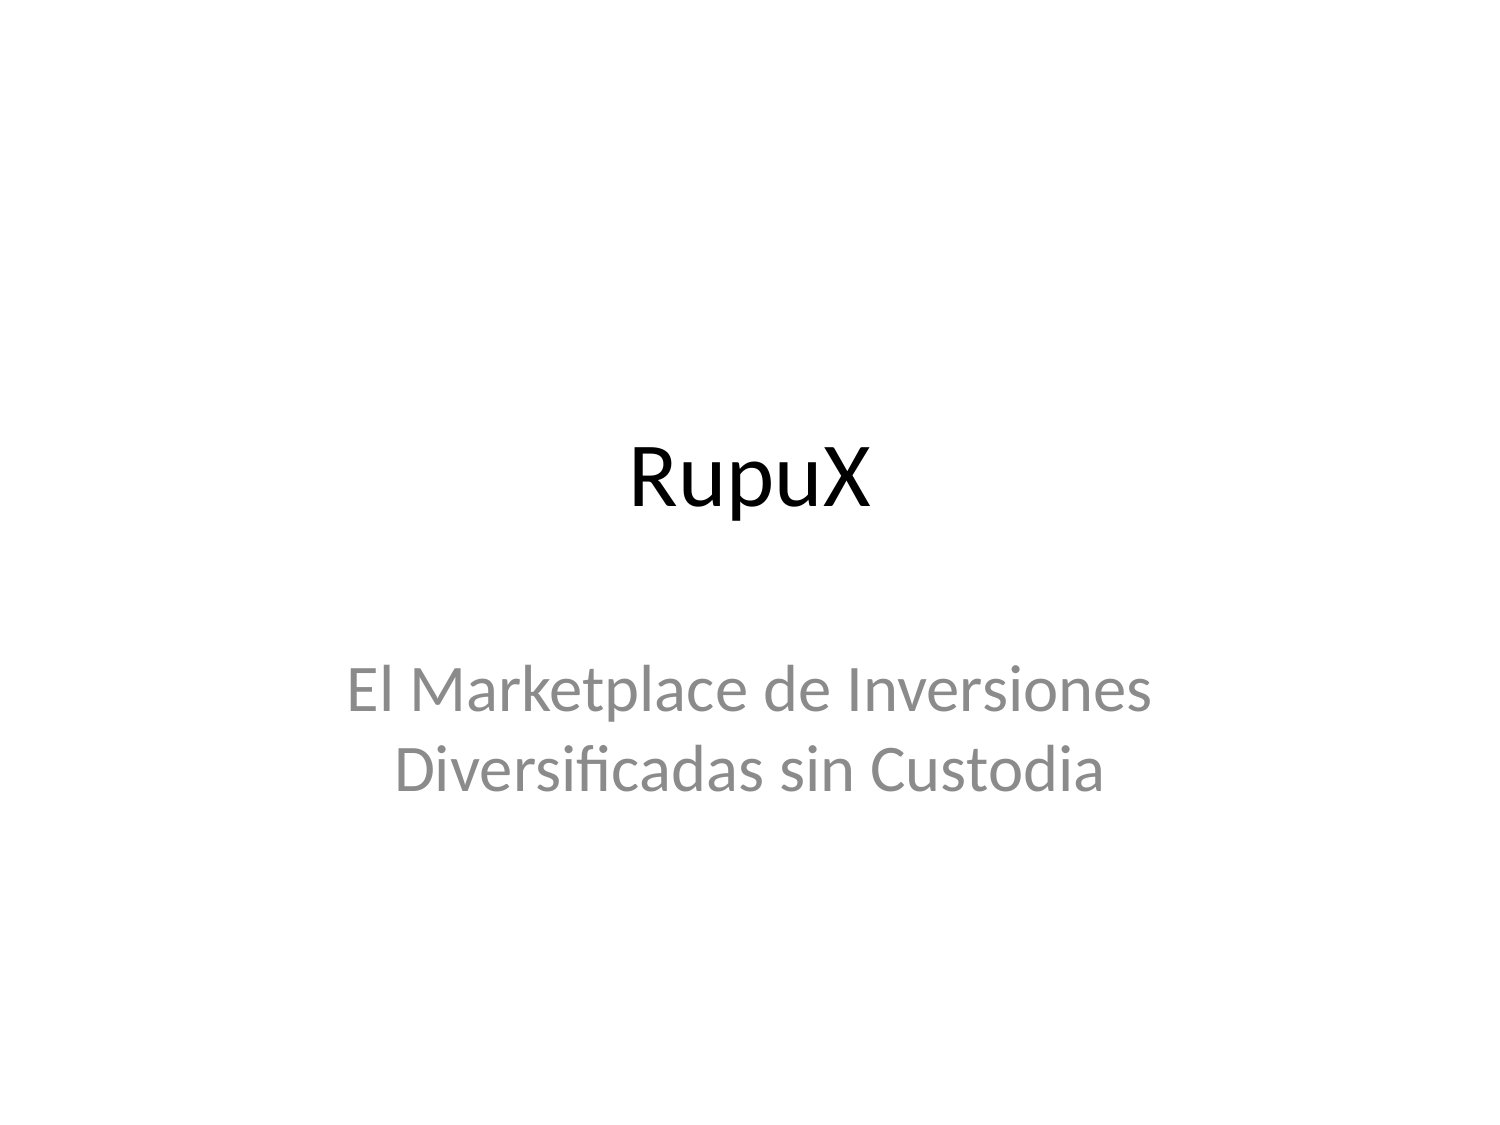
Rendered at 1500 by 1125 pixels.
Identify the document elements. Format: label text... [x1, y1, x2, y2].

subtitle El Marketplace de Inversiones Diversificadas sin Custodia [225, 637, 1275, 925]
title RupuX [112, 349, 1388, 591]
